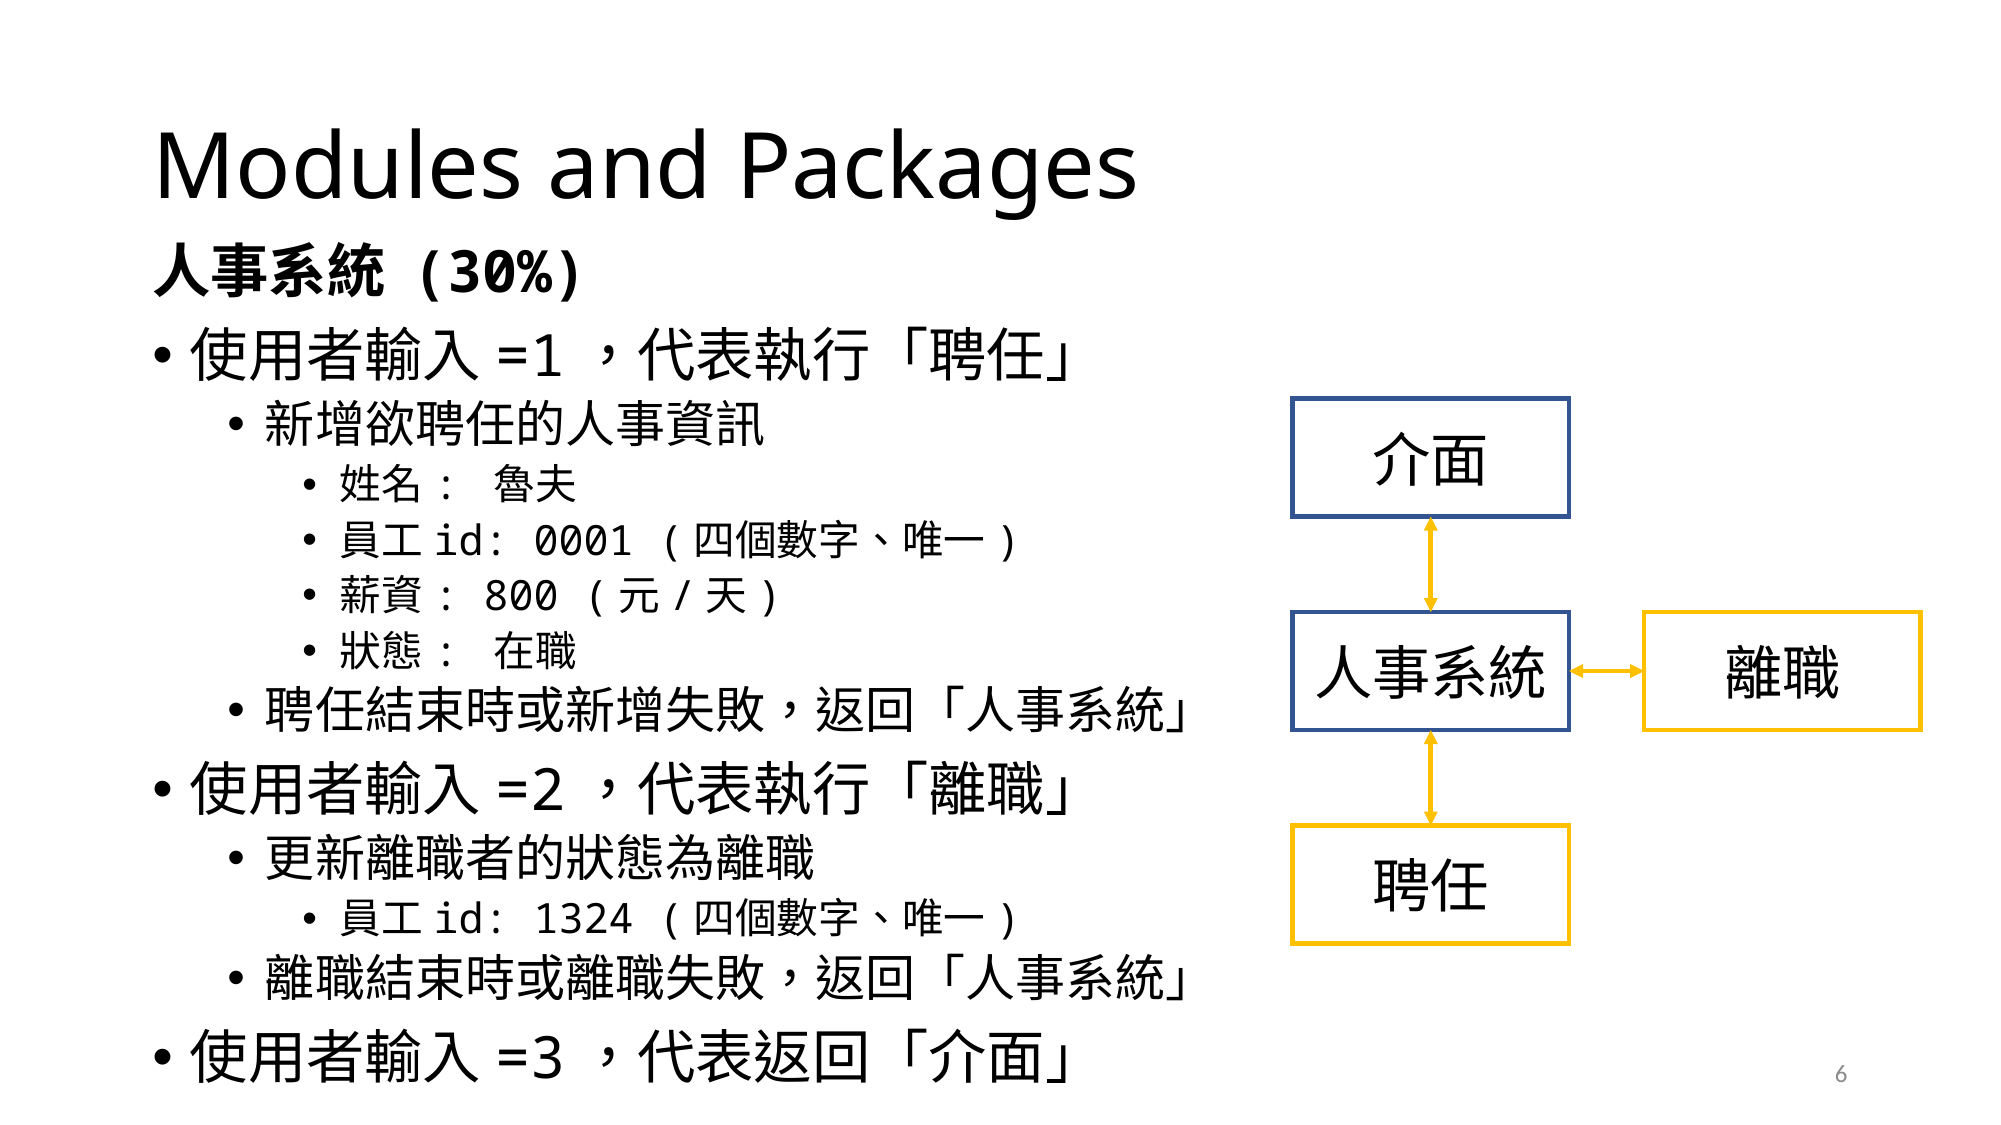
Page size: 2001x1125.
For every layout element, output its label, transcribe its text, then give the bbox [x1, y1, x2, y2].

title Modules and Packages [137, 59, 1863, 234]
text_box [1292, 398, 1921, 944]
list 人事系統 (30%) 使用者輸入=1，代表執行「聘任」 新增欲聘任的人事資訊 姓名: 魯夫 員工id: 0001 (四個數字、唯一) 薪資: 800 (元/天) 狀態: 在職 聘任結束時或新增失敗，返回「人事系統」 使用者輸入=2，代表執行「離職」 更新離職者的狀態為離職 員工id: 1324 (四個數字、唯一) 離職結束時或離職失敗，返回「人事系統」 使用者輸入=3，代表返回「介面」 [137, 234, 1863, 1125]
